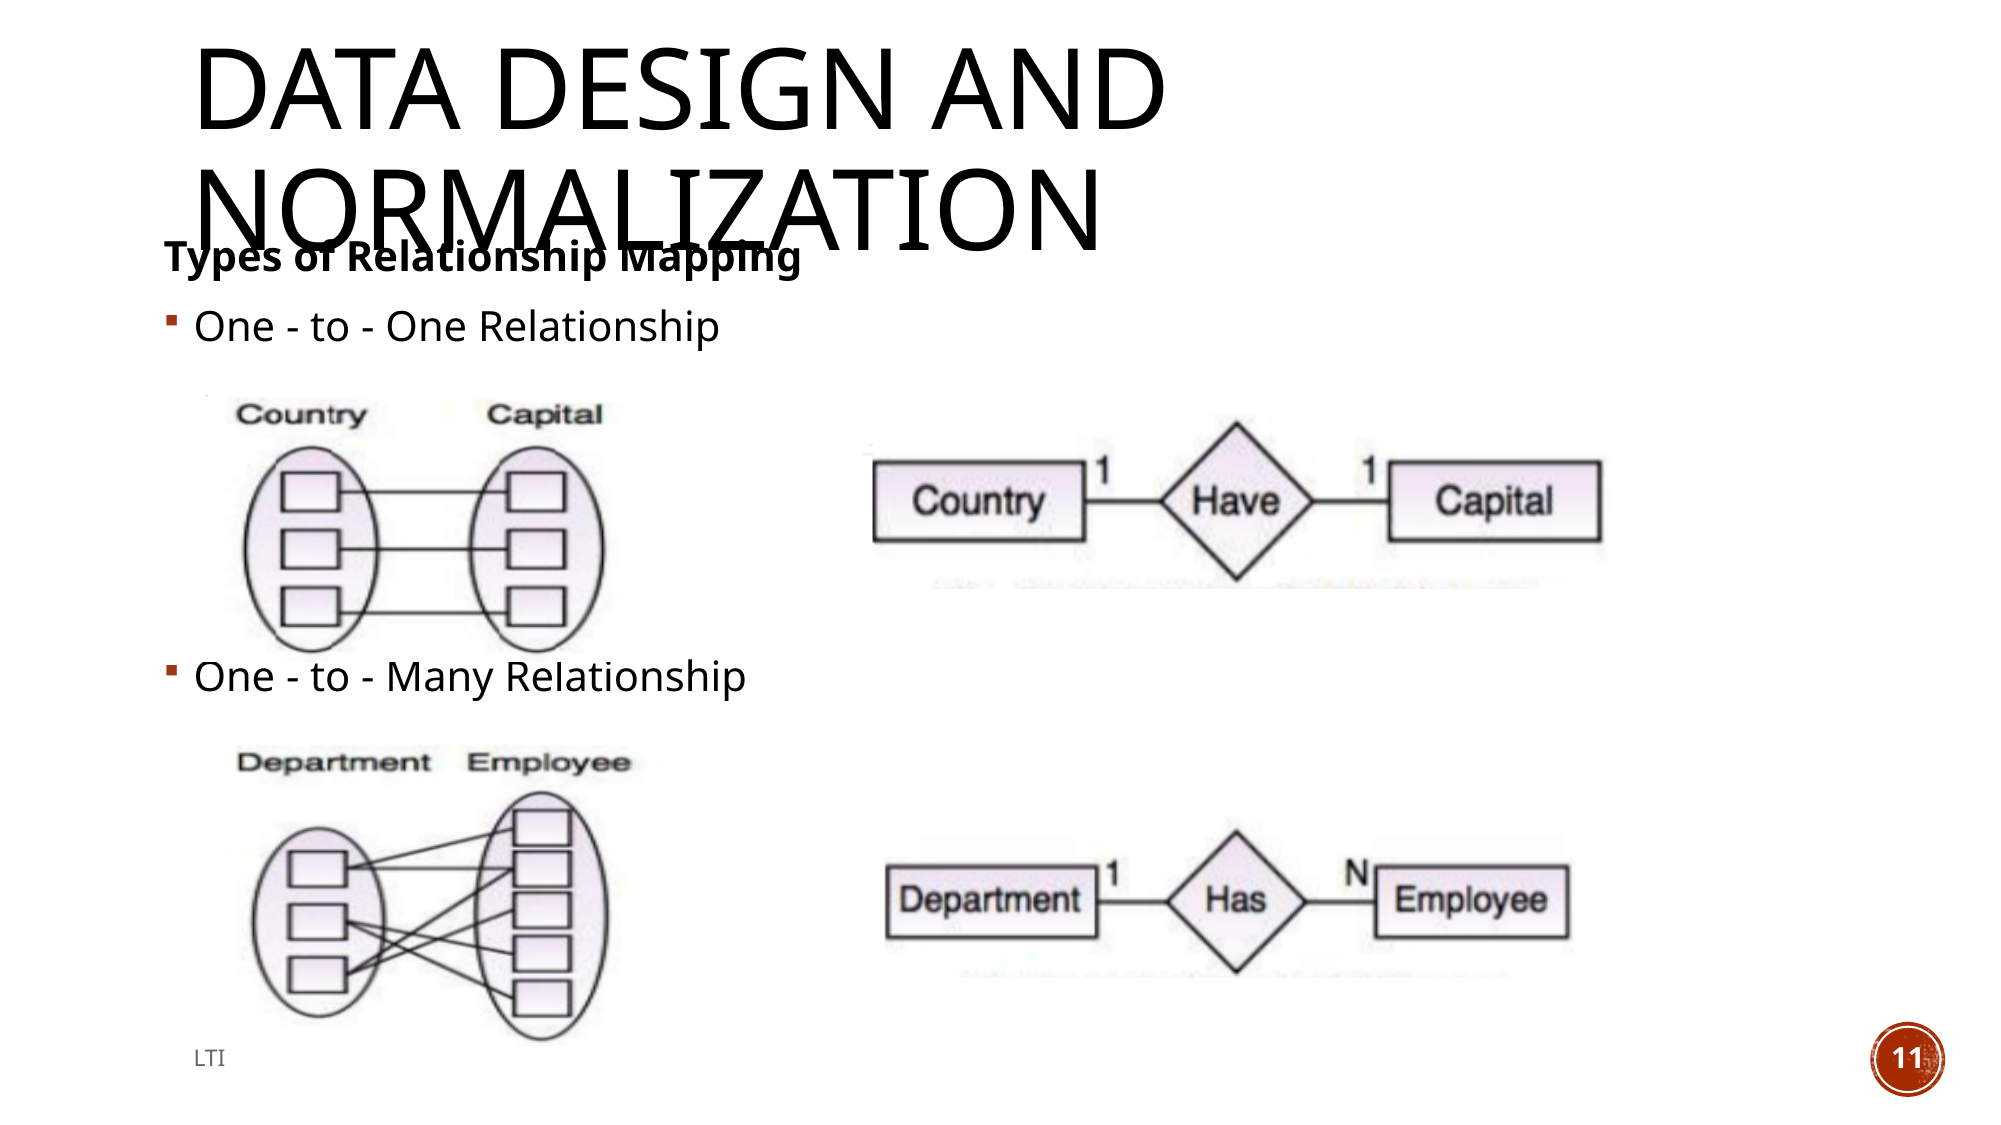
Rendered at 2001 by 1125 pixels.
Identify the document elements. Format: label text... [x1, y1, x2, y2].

picture [856, 406, 1649, 589]
picture [201, 735, 685, 1046]
picture [189, 376, 658, 662]
footer LTI [178, 1028, 1217, 1089]
list Types of Relationship Mapping One - to - One Relationship One - to - Many Relationship [148, 228, 1826, 1021]
picture [856, 767, 1724, 978]
slide_number 11 [1855, 1028, 1961, 1089]
title Data Design and Normalization [175, 79, 1826, 228]
